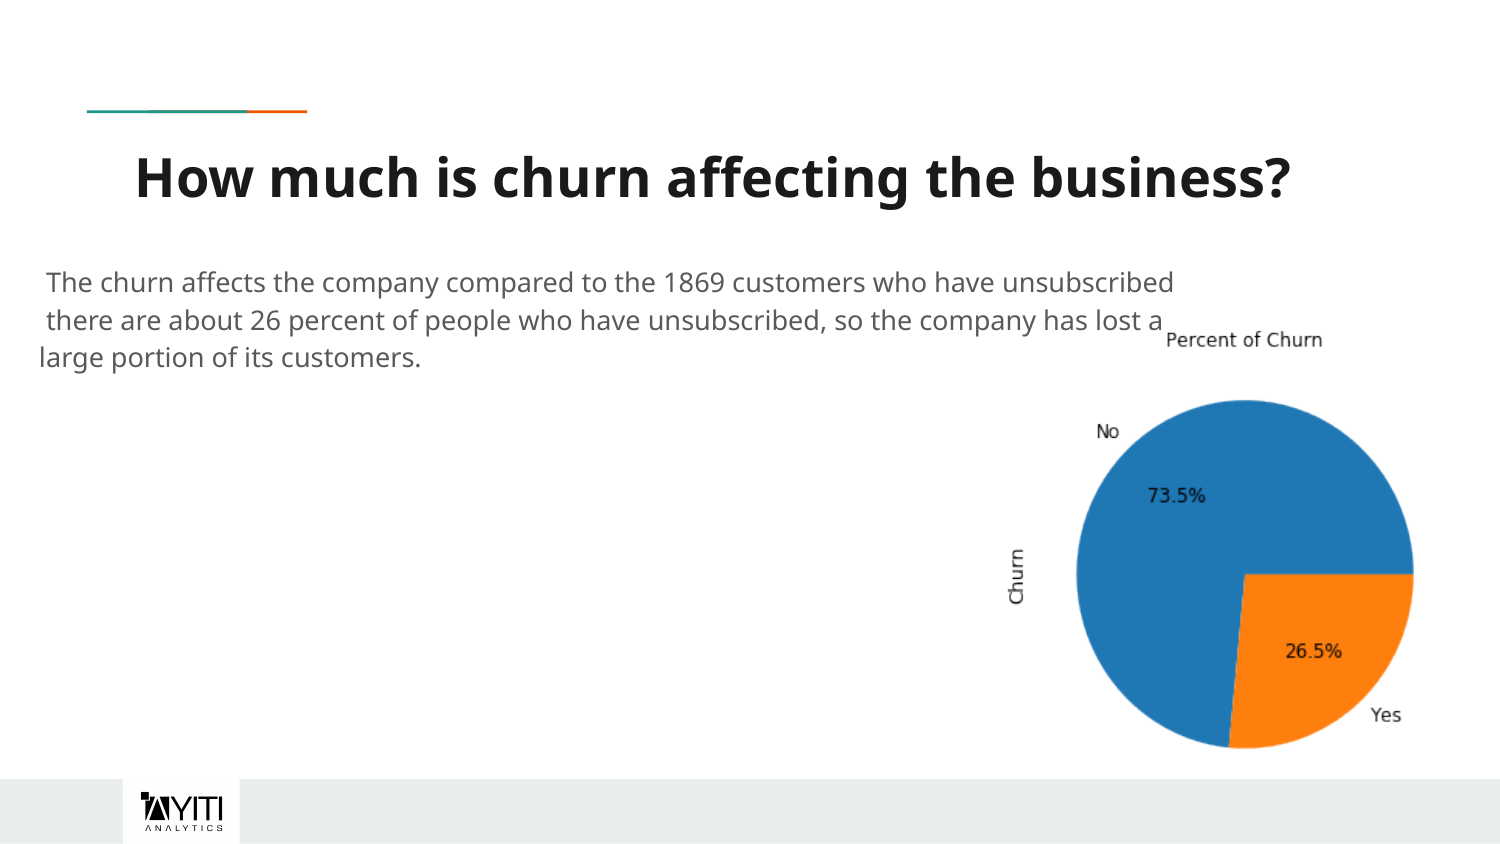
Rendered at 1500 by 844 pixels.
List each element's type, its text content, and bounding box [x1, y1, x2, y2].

picture [997, 320, 1467, 804]
list The churn affects the company compared to the 1869 customers who have unsubscribed there are about 26 percent of people who have unsubscribed, so the company has lost a large portion of its customers. [0, 253, 1500, 844]
title How much is churn affecting the business? [119, 128, 1381, 217]
